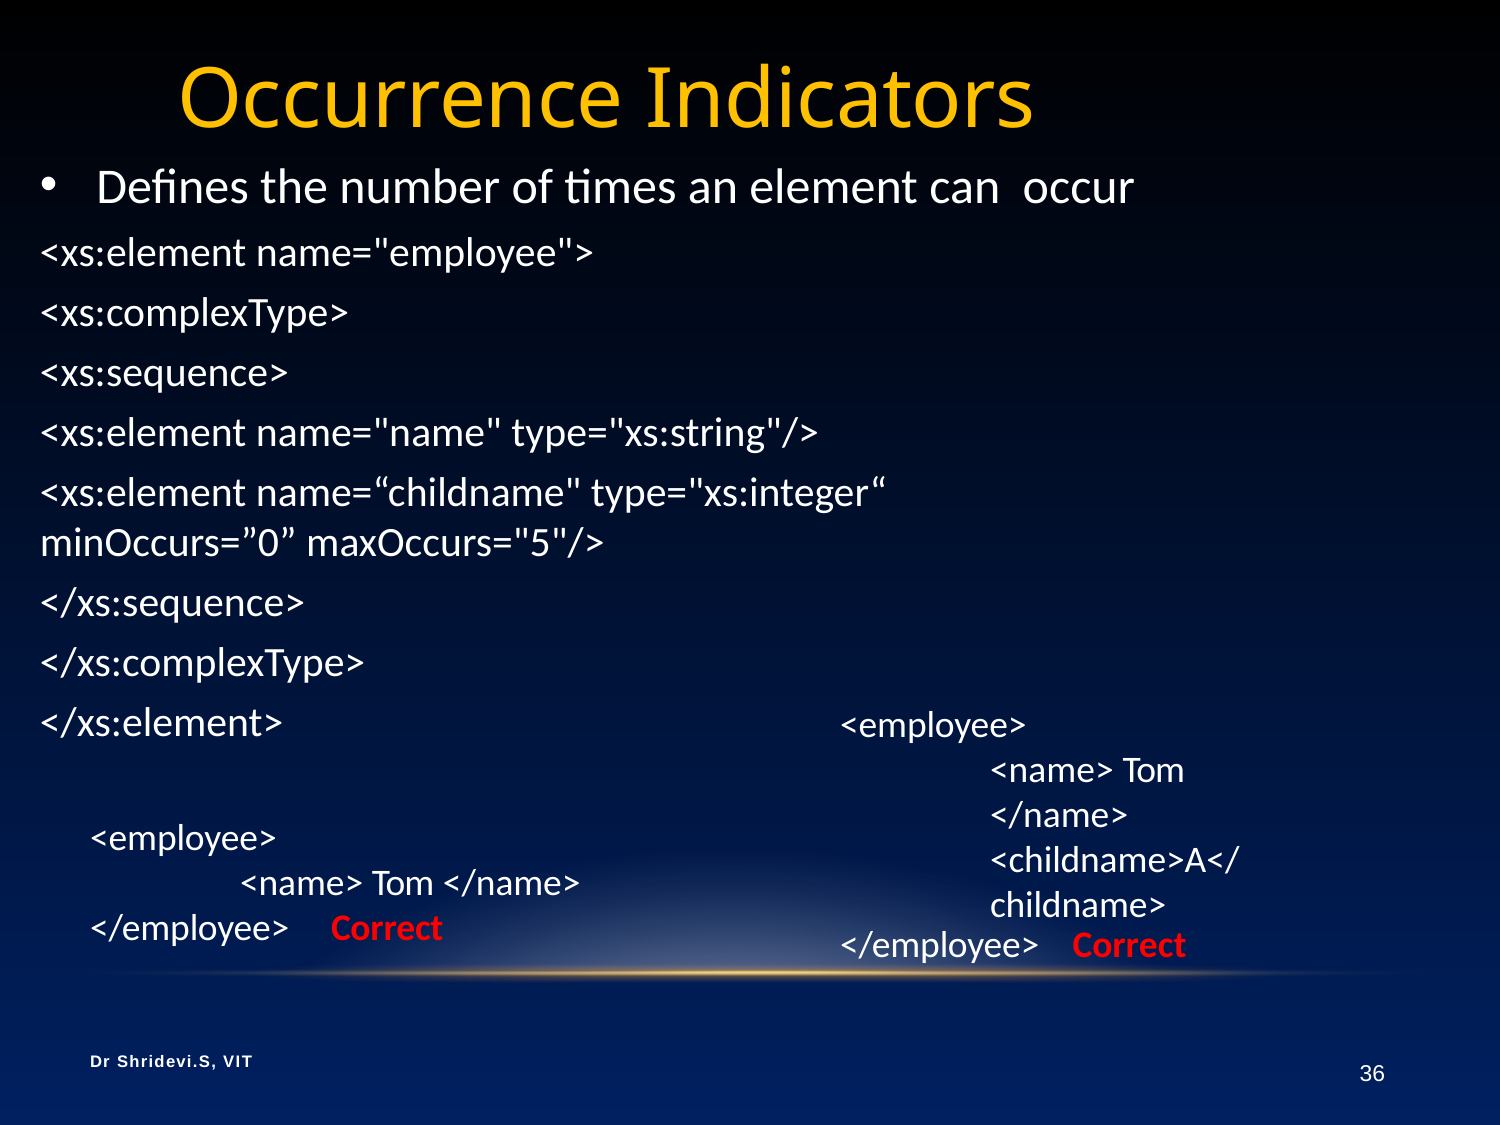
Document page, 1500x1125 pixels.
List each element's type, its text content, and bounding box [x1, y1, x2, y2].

text_box <employee> <name> Tom </name> </employee> Correct [87, 810, 642, 948]
text_box Defines the number of times an element can occur <xs:element name="employee"> <xs:complexType> <xs:sequence> <xs:element name="name" type="xs:string"/> <xs:element name=“childname" type="xs:integer“ minOccurs=”0” maxOccurs="5"/> </xs:sequence> </xs:complexType> </xs:element> [38, 151, 1400, 745]
slide_number 36 [1237, 1042, 1400, 1103]
text_box <employee> <name> Tom </name> <childname>A</childname> </employee> Correct [837, 698, 1329, 965]
text_box Dr Shridevi.S, VIT [74, 1037, 974, 1084]
title Occurrence Indicators [174, 0, 1288, 145]
picture [0, 0, 1500, 1125]
